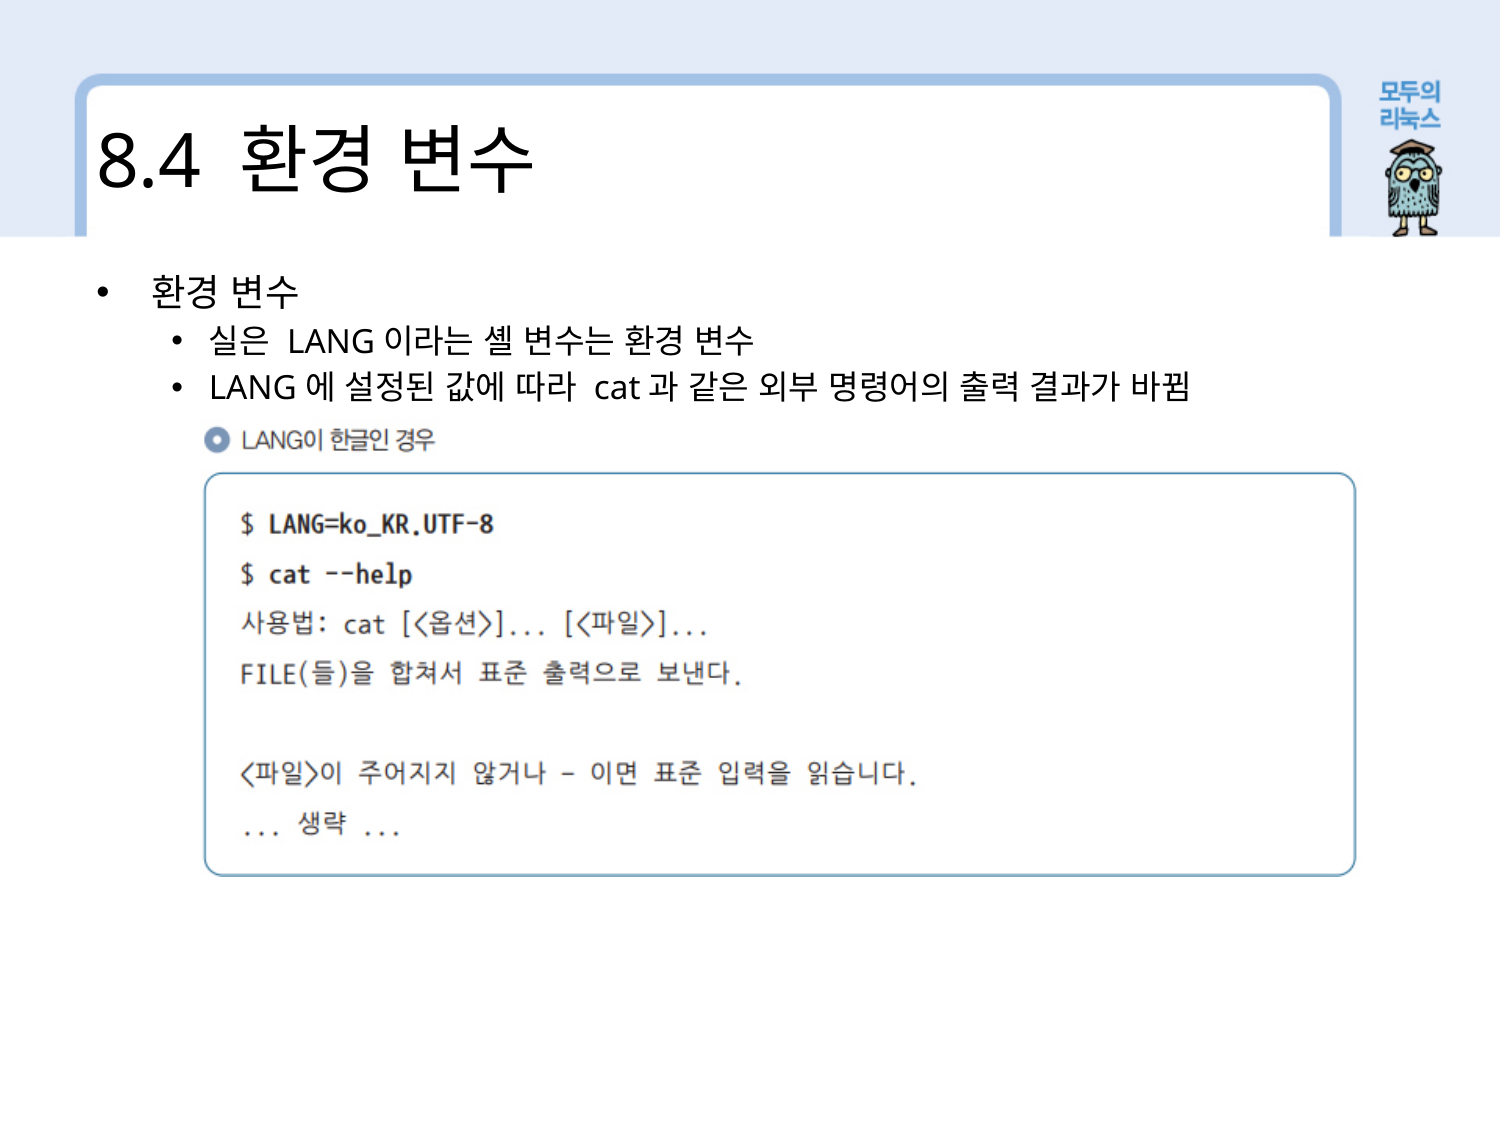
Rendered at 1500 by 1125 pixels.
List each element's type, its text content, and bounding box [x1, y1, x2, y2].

picture [0, 0, 1500, 1125]
text_box 환경 변수 실은 LANG이라는 셸 변수는 환경 변수 LANG에 설정된 값에 따라 cat과 같은 외부 명령어의 출력 결과가 바뀜 [81, 266, 1324, 1024]
text_box 8.4 환경 변수 [81, 115, 1335, 221]
